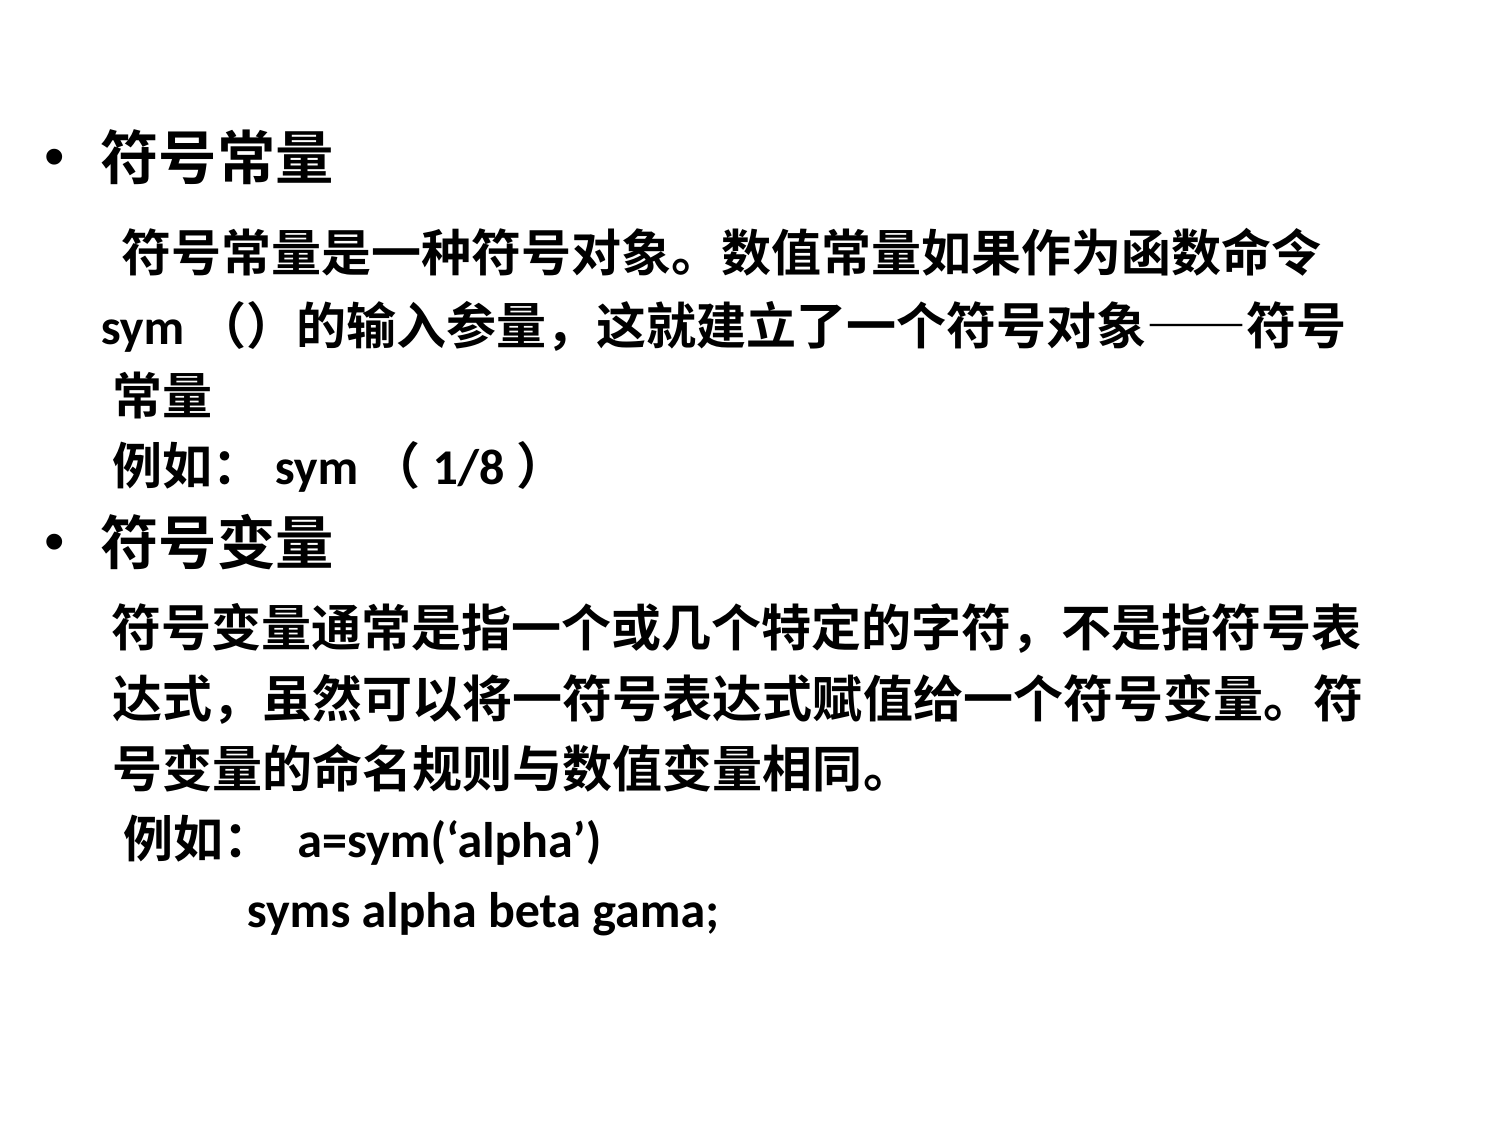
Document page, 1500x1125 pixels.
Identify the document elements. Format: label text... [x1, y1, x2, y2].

list 符号常量 符号常量是一种符号对象。数值常量如果作为函数命令 sym（）的输入参量，这就建立了一个符号对象——符号 常量 例如：sym（1/8） 符号变量 符号变量通常是指一个或几个特定的字符，不是指符号表 达式，虽然可以将一符号表达式赋值给一个符号变量。符 号变量的命名规则与数值变量相同。 例如： a=sym(‘alpha’) syms alpha beta gama; [29, 113, 1471, 977]
